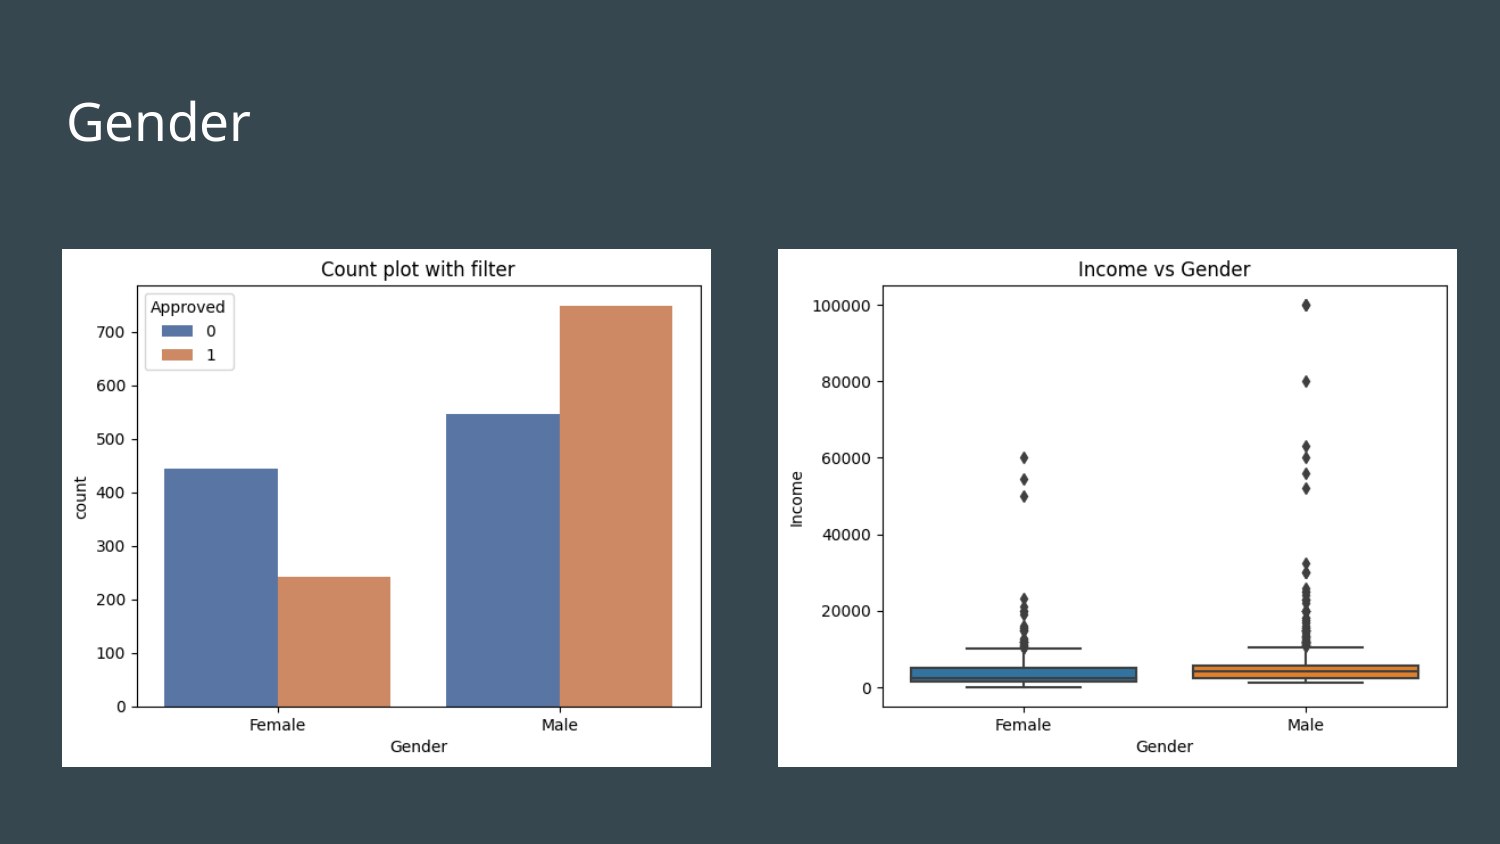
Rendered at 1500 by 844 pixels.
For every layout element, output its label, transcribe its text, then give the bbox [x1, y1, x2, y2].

picture [778, 249, 1457, 767]
picture [62, 249, 712, 767]
title Gender [51, 72, 1449, 167]
